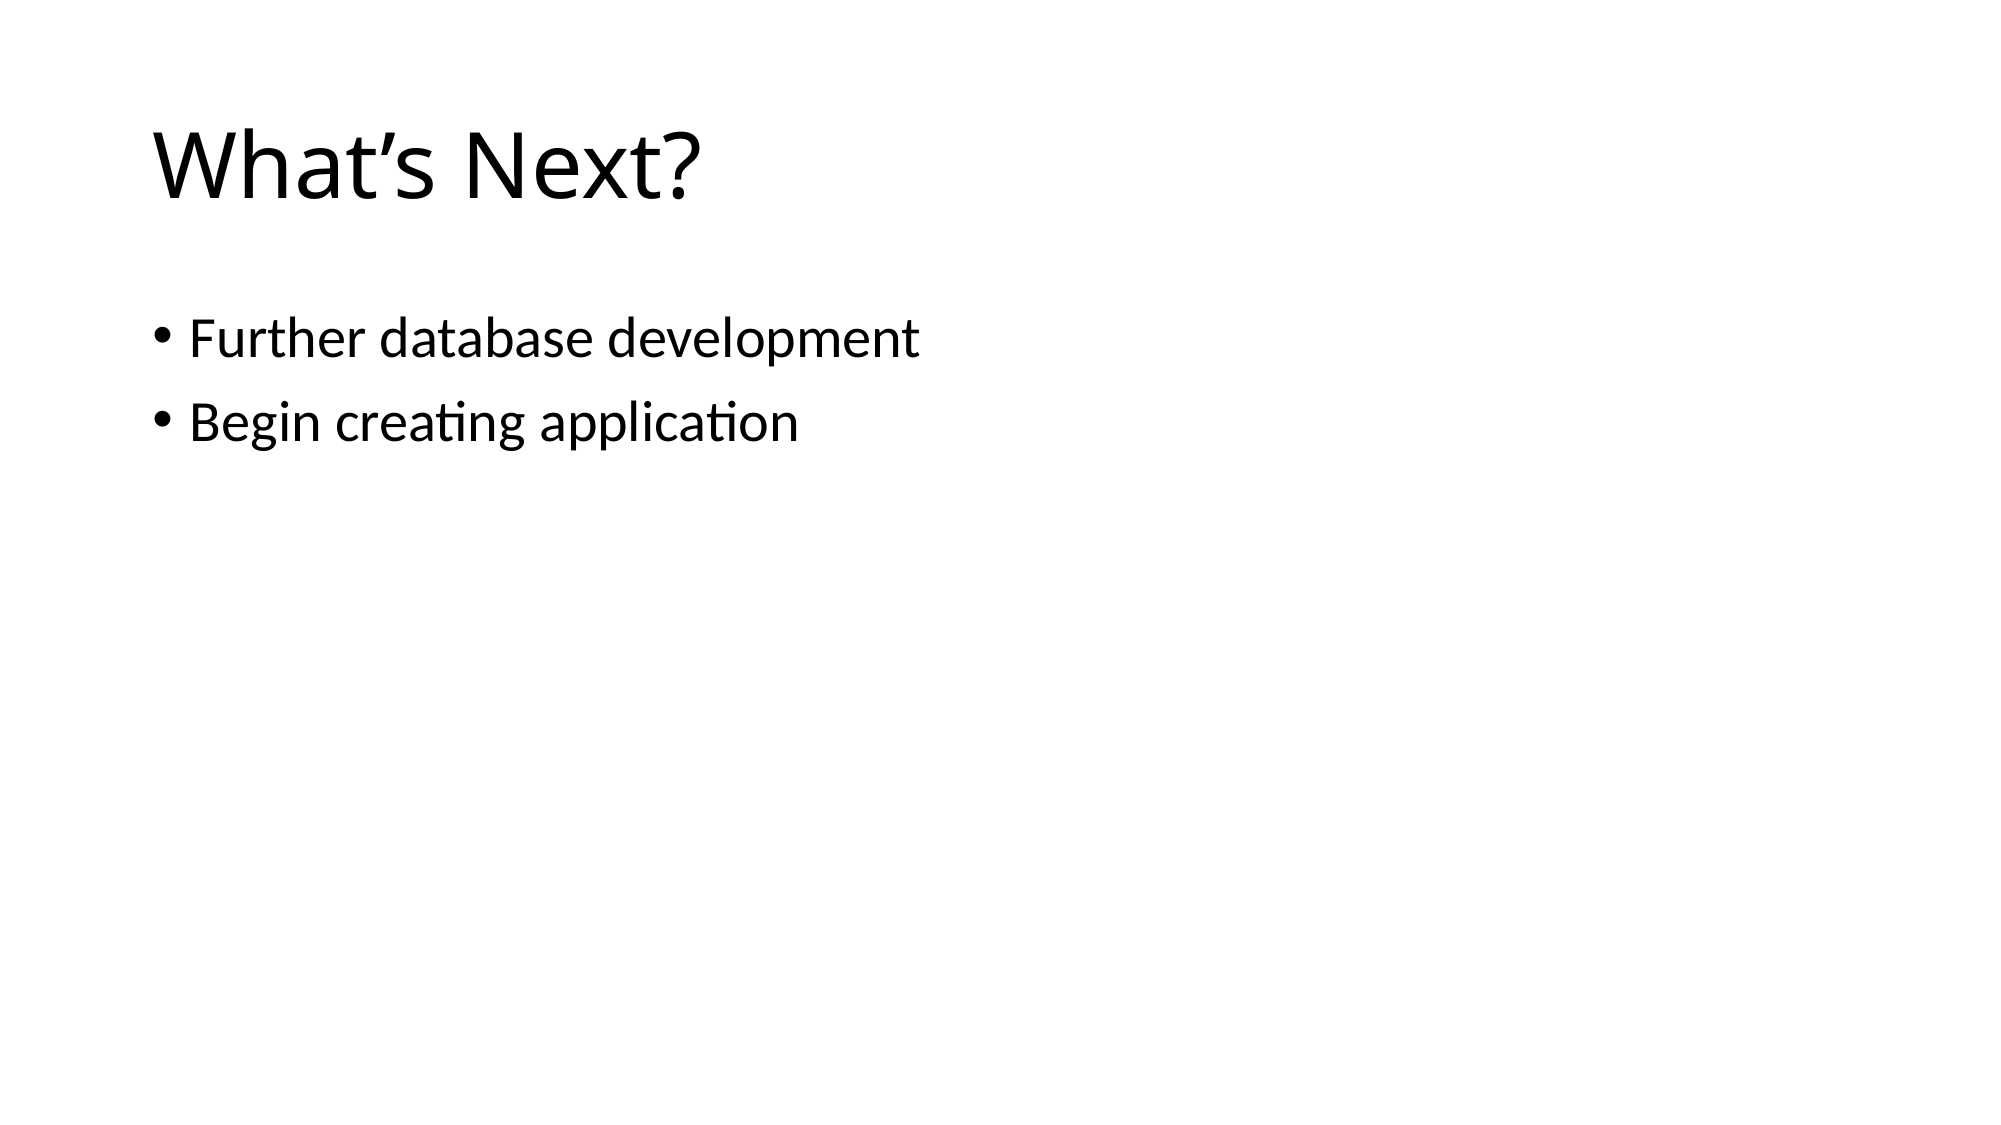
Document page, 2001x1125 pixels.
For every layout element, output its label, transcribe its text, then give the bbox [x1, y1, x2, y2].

title What’s Next? [137, 59, 1863, 278]
list Further database development Begin creating application [137, 299, 1863, 1014]
